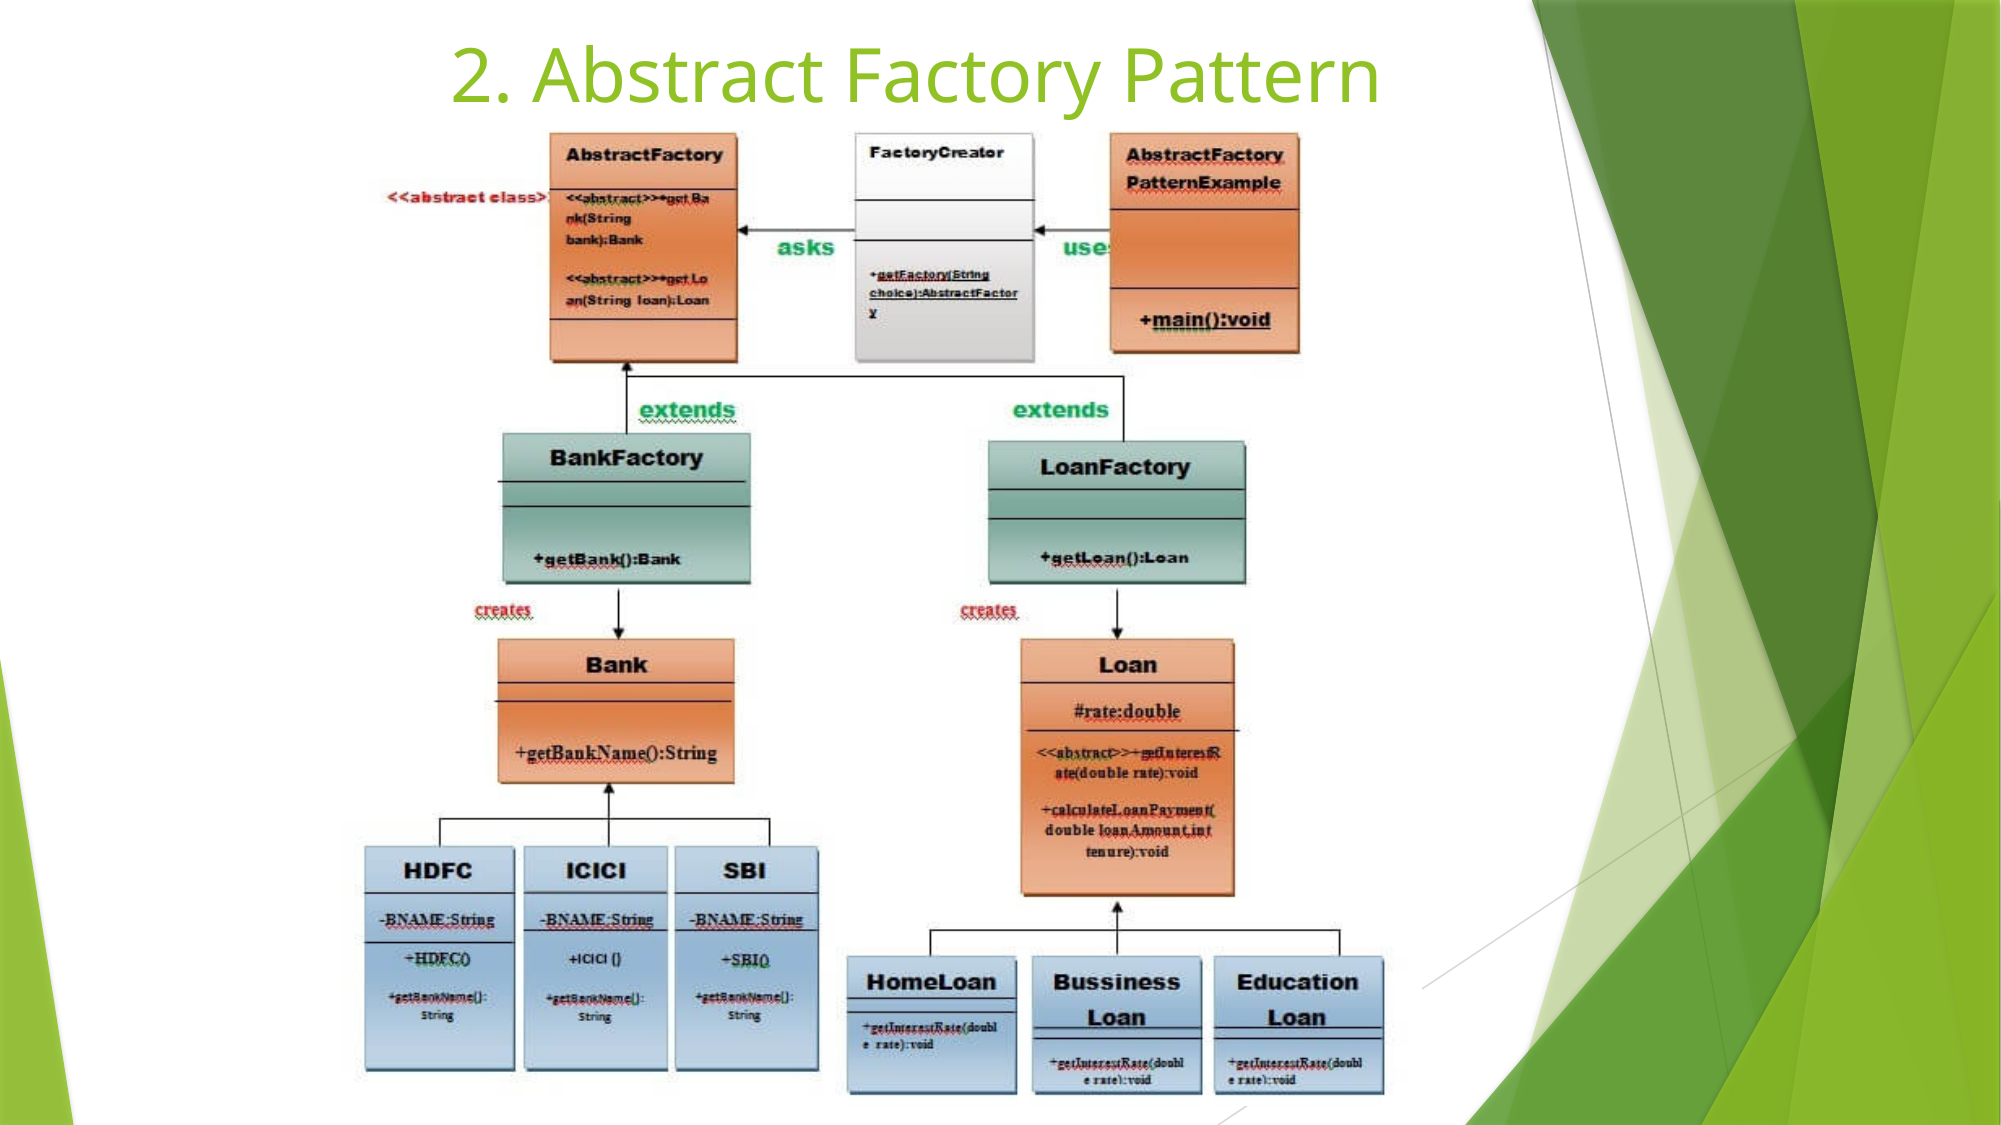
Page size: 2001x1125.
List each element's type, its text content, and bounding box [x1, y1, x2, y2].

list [290, 129, 1422, 1106]
title 2. Abstract Factory Pattern [435, 19, 1447, 158]
